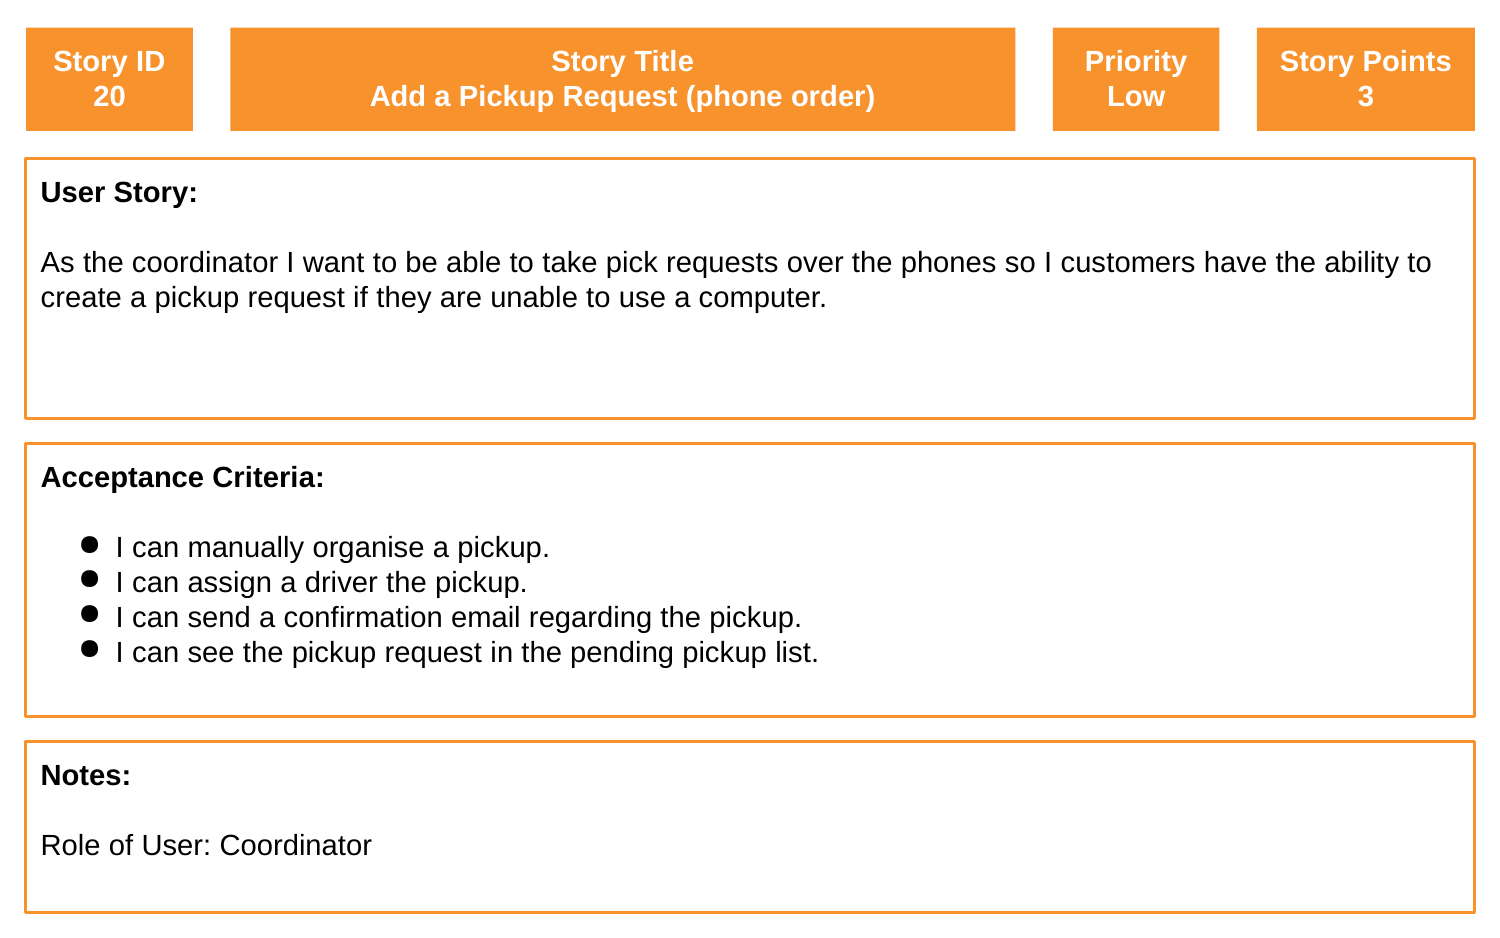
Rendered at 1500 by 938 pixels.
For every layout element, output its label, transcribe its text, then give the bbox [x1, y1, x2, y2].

text_box Story ID 20 [26, 27, 193, 131]
text_box Notes: Role of User: Coordinator [25, 741, 1475, 913]
text_box Priority Low [1052, 27, 1220, 131]
text_box Acceptance Criteria: I can manually organise a pickup. I can assign a driver the pickup. I can send a confirmation email regarding the pickup. I can see the pickup request in the pending pickup list. [25, 443, 1475, 717]
text_box Story Title Add a Pickup Request (phone order) [230, 27, 1016, 131]
text_box Story Points 3 [1256, 27, 1475, 131]
text_box User Story: As the coordinator I want to be able to take pick requests over the phones so I customers have the ability to create a pickup request if they are unable to use a computer. [25, 158, 1475, 419]
